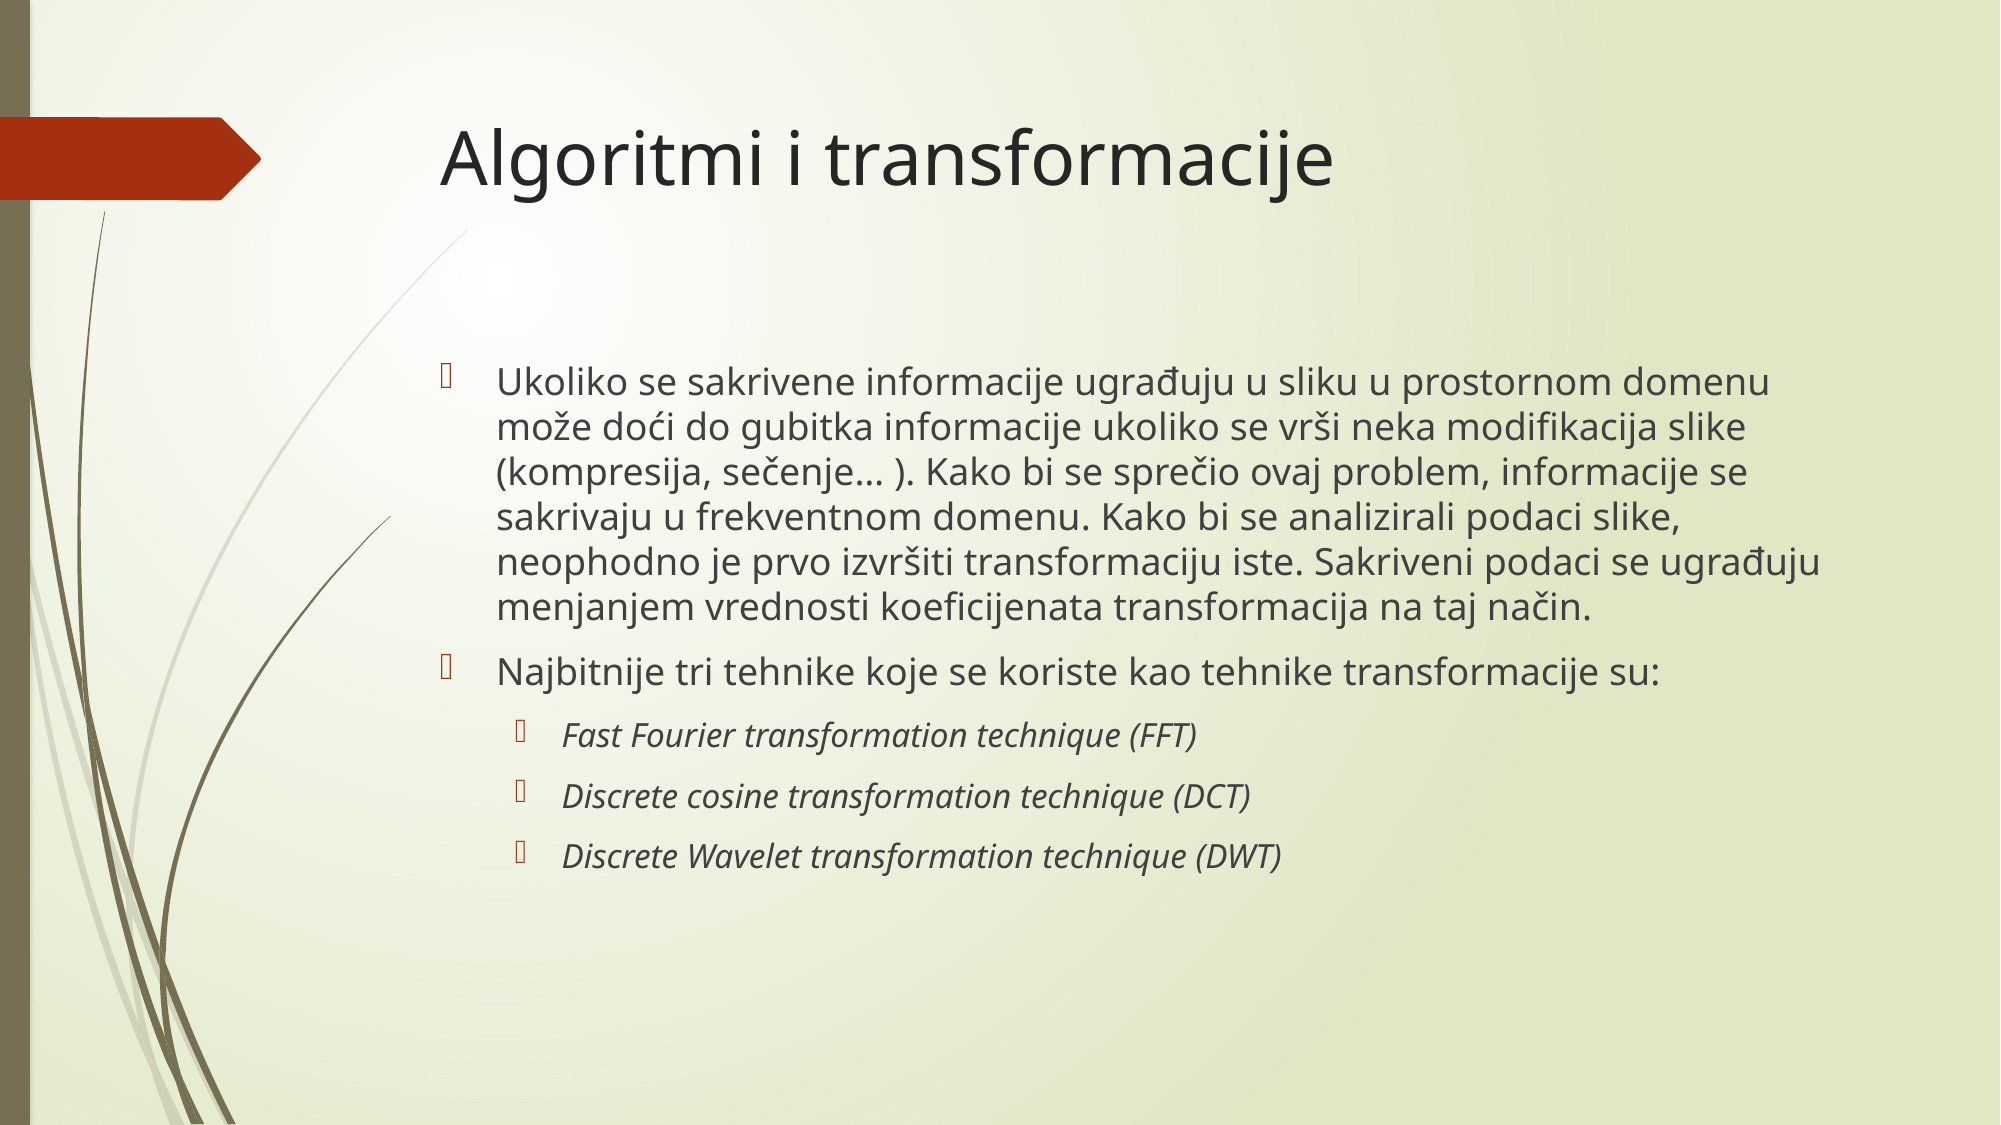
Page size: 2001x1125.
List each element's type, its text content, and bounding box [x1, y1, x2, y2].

list Ukoliko se sakrivene informacije ugrađuju u sliku u prostornom domenu može doći do gubitka informacije ukoliko se vrši neka modifikacija slike (kompresija, sečenje… ). Kako bi se sprečio ovaj problem, informacije se sakrivaju u frekventnom domenu. Kako bi se analizirali podaci slike, neophodno je prvo izvršiti transformaciju iste. Sakriveni podaci se ugrađuju menjanjem vrednosti koeficijenata transformacija na taj način. Najbitnije tri tehnike koje se koriste kao tehnike transformacije su: Fast Fourier transformation technique (FFT) Discrete cosine transformation technique (DCT) Discrete Wavelet transformation technique (DWT) [424, 350, 1888, 970]
title Algoritmi i transformacije [425, 102, 1888, 313]
